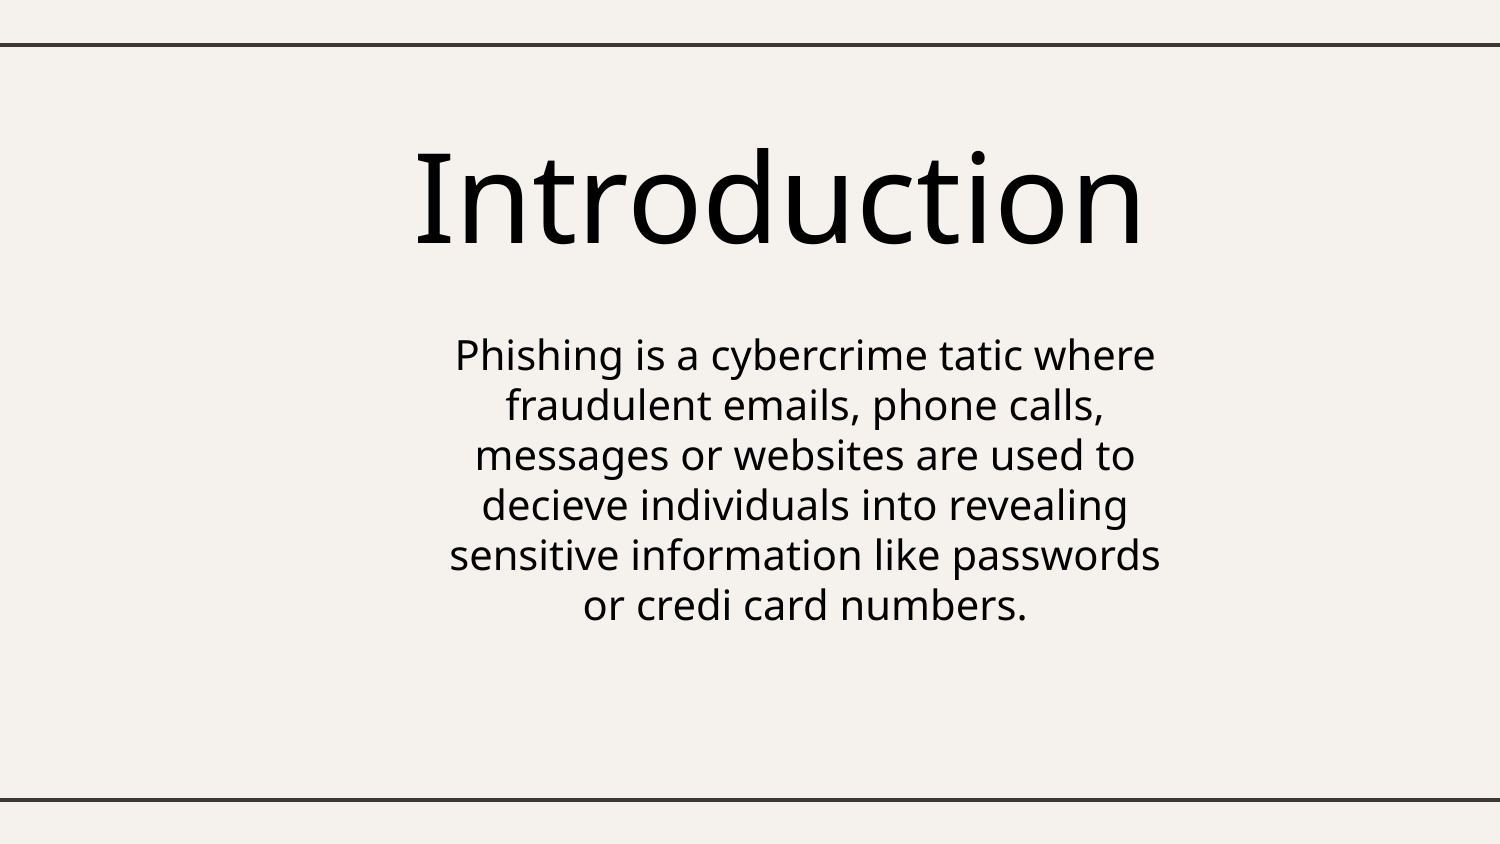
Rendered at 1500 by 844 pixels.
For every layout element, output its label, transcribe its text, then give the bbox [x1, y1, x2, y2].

subtitle Phishing is a cybercrime tatic where fraudulent emails, phone calls, messages or websites are used to decieve individuals into revealing sensitive information like passwords or credi card numbers. [407, 313, 1203, 547]
title Introduction [297, 103, 1264, 316]
